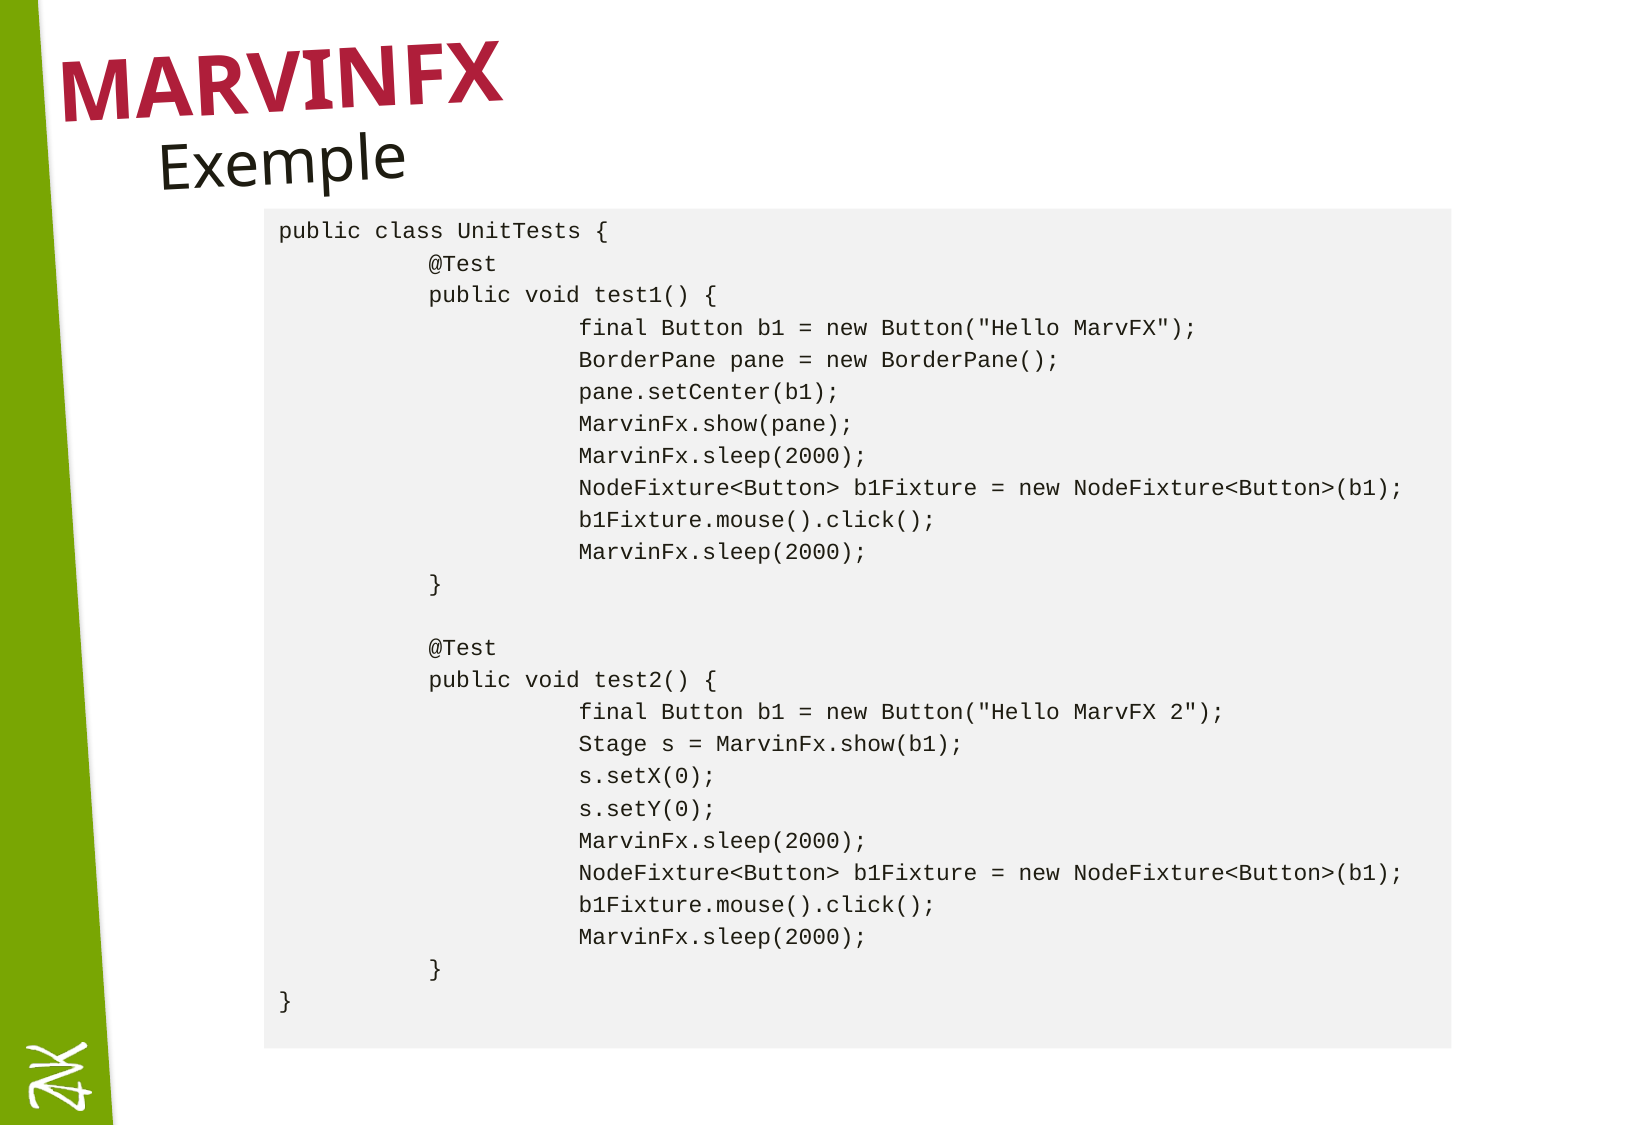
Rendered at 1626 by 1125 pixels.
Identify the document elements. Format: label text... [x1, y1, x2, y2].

title MarvinFX [40, 0, 1113, 154]
picture [26, 1042, 92, 1112]
list Exemple [140, 74, 1034, 231]
list public class UnitTests { @Test public void test1() { final Button b1 = new Button("Hello MarvFX"); BorderPane pane = new BorderPane(); pane.setCenter(b1); MarvinFx.show(pane); MarvinFx.sleep(2000); NodeFixture<Button> b1Fixture = new NodeFixture<Button>(b1); b1Fixture.mouse().click(); MarvinFx.sleep(2000); } @Test public void test2() { final Button b1 = new Button("Hello MarvFX 2"); Stage s = MarvinFx.show(b1); s.setX(0); s.setY(0); MarvinFx.sleep(2000); NodeFixture<Button> b1Fixture = new NodeFixture<Button>(b1); b1Fixture.mouse().click(); MarvinFx.sleep(2000); } } [264, 208, 1452, 1049]
